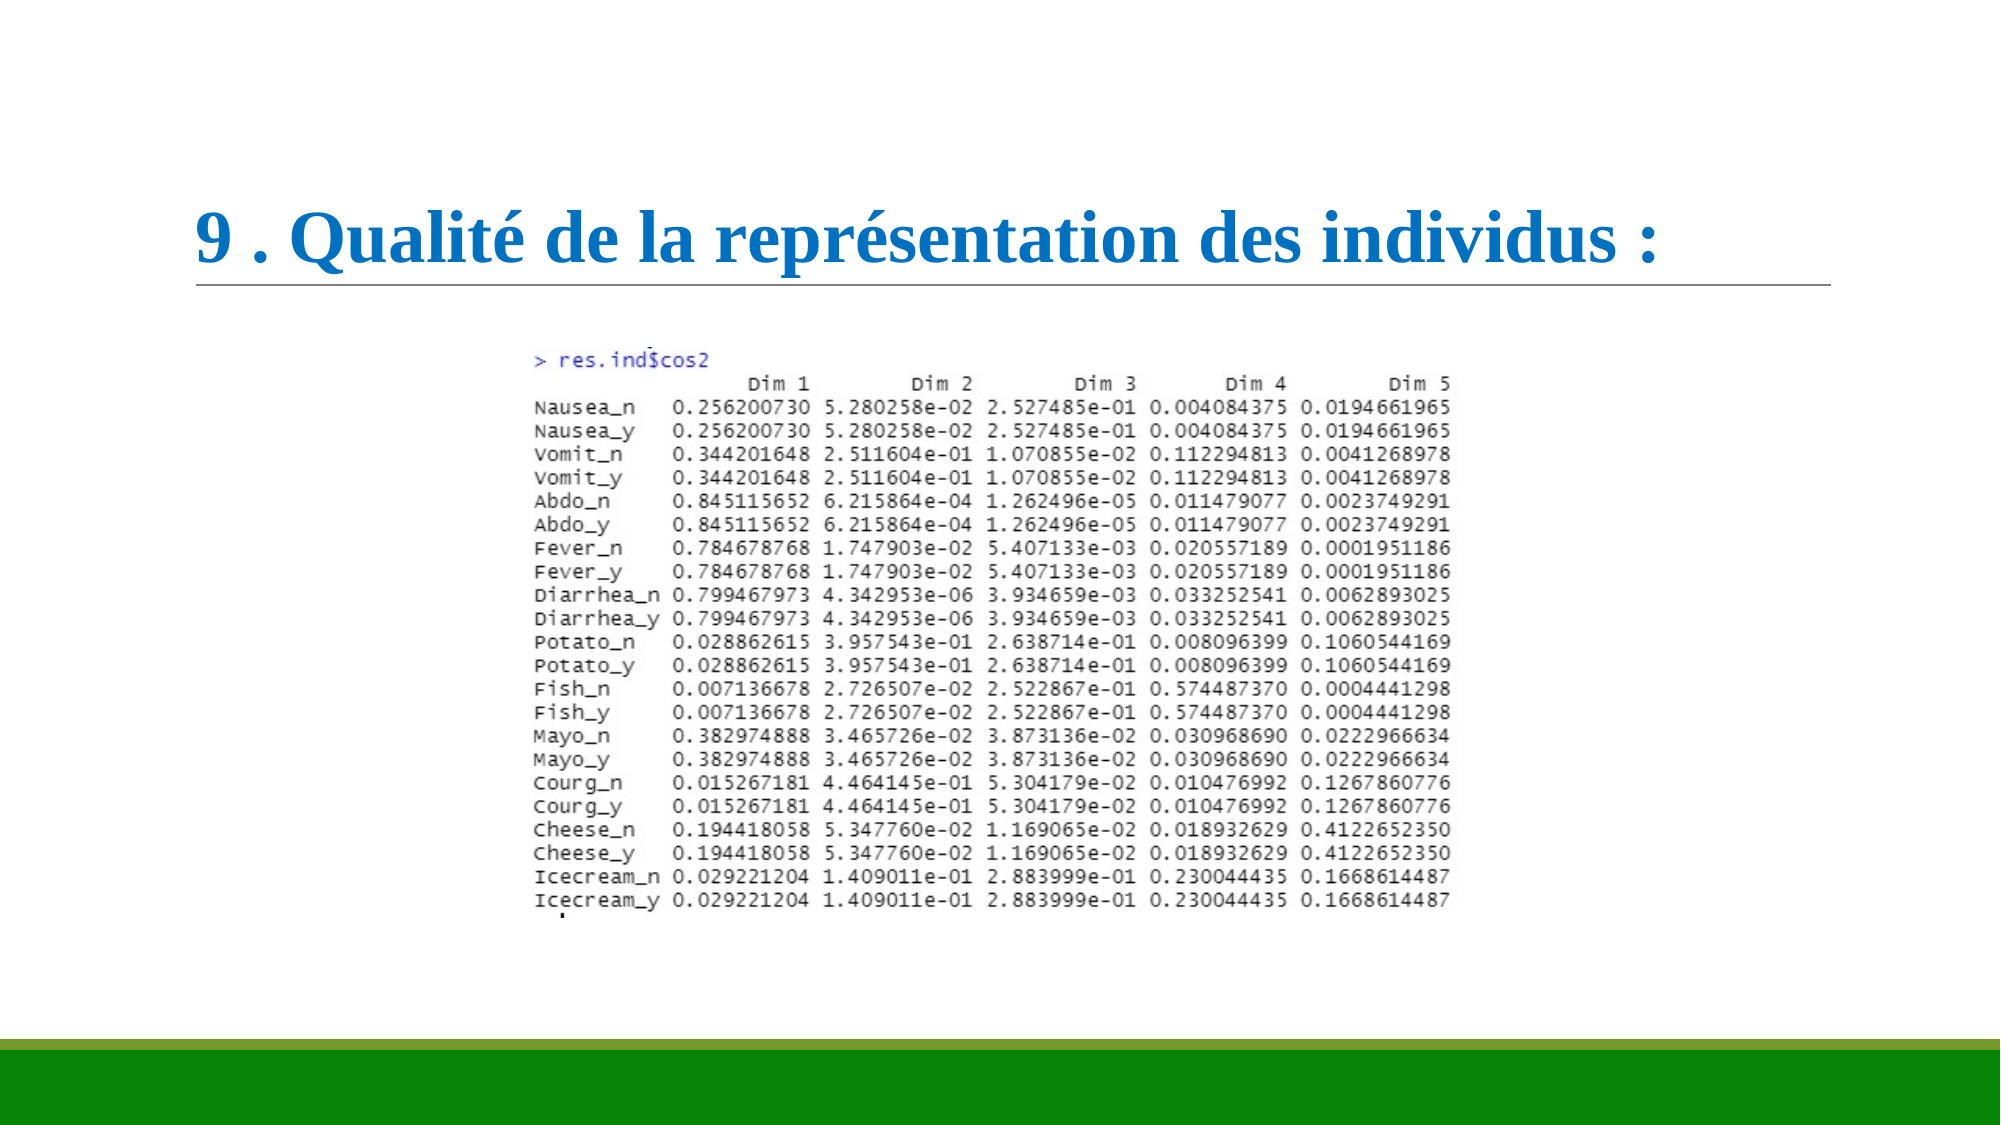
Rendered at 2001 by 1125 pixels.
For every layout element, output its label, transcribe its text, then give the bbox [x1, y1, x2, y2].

title 9 . Qualité de la représentation des individus : [180, 47, 1830, 285]
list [533, 347, 1477, 919]
